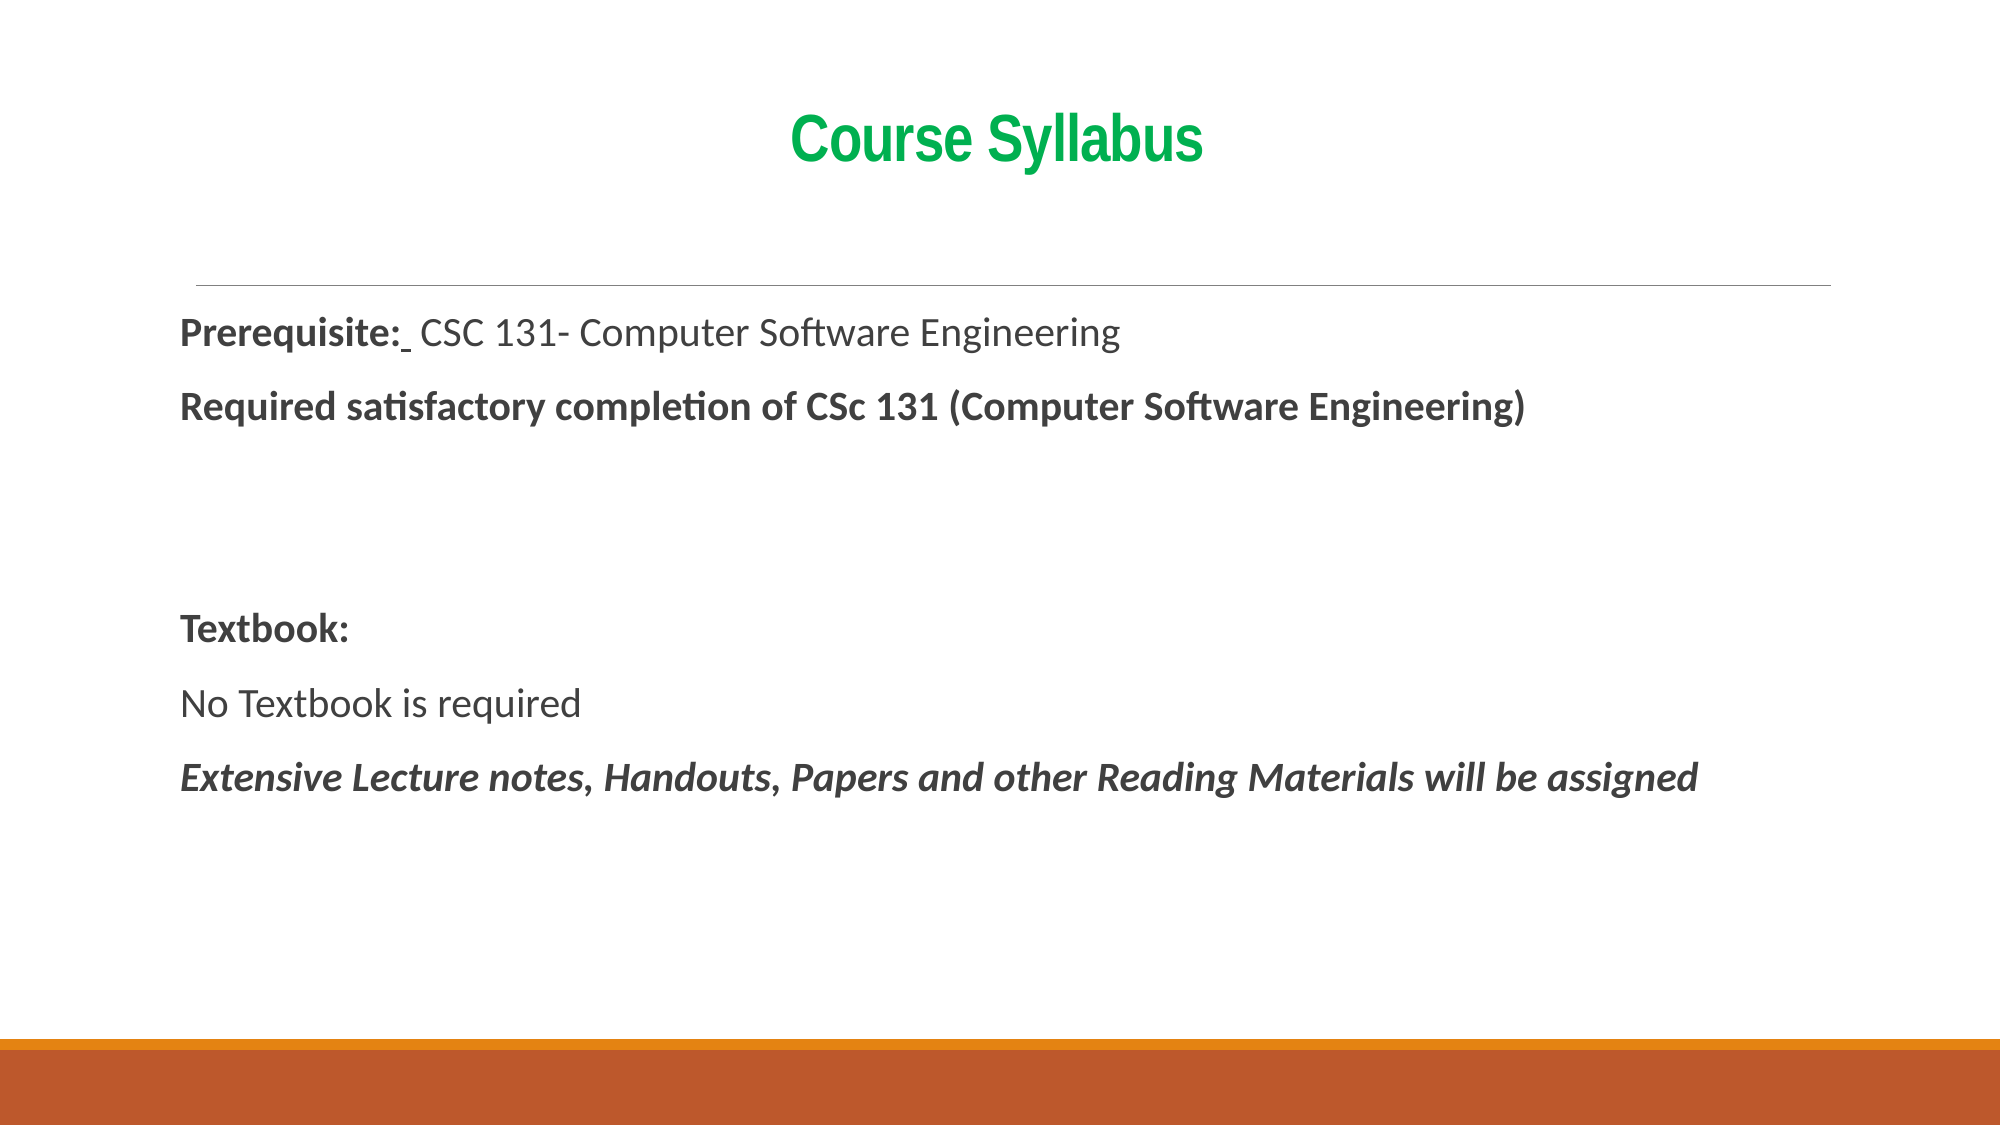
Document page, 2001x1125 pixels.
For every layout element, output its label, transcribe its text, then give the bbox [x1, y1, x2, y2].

title Course Syllabus [149, 54, 1861, 183]
list Prerequisite: CSC 131- Computer Software Engineering Required satisfactory completion of CSc 131 (Computer Software Engineering) Textbook: No Textbook is required Extensive Lecture notes, Handouts, Papers and other Reading Materials will be assigned [180, 302, 1830, 963]
